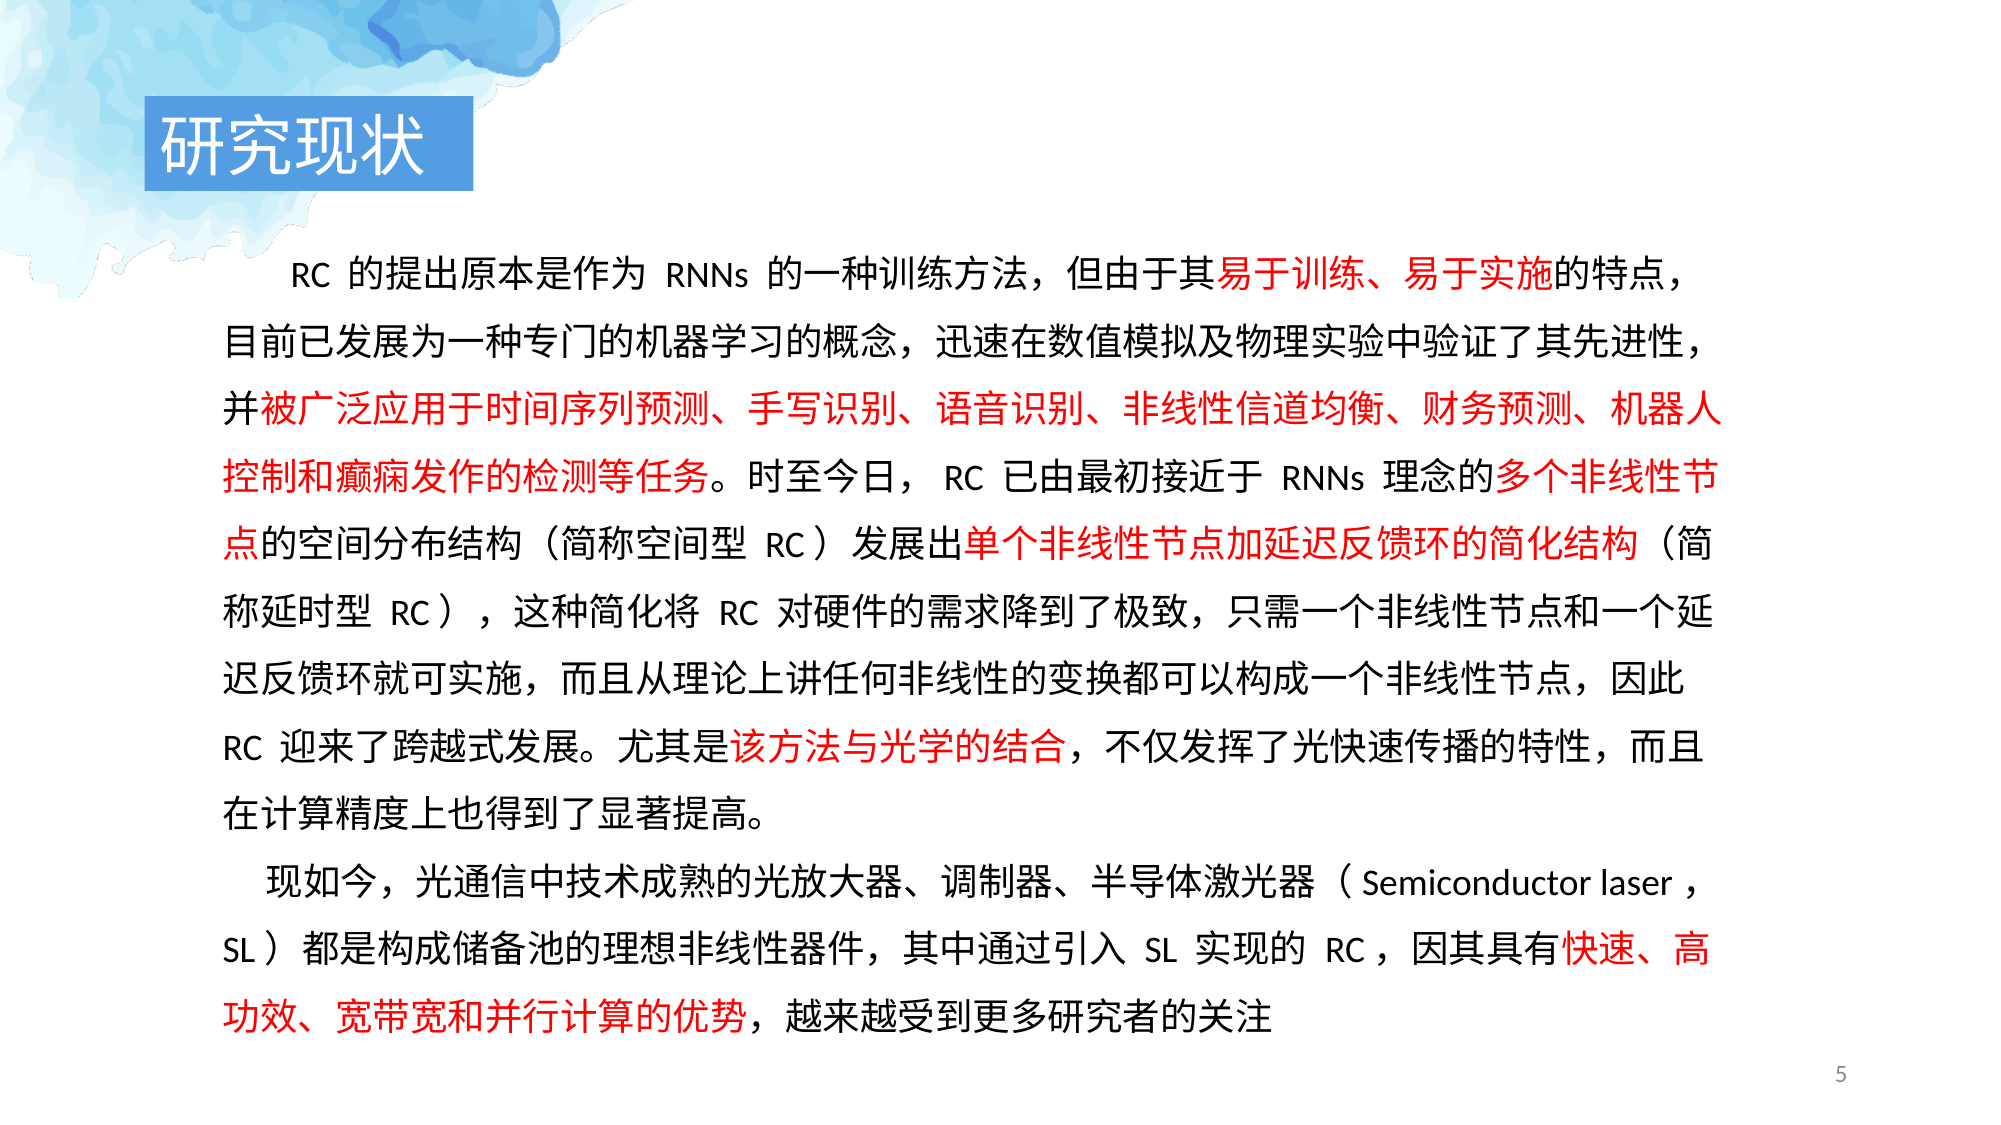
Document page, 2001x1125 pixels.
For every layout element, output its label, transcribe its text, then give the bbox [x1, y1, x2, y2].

text_box RC 的提出原本是作为 RNNs 的一种训练方法，但由于其易于训练、易于实施的特点，目前已发展为一种专门的机器学习的概念，迅速在数值模拟及物理实验中验证了其先进性，并被广泛应用于时间序列预测、手写识别、语音识别、非线性信道均衡、财务预测、机器人控制和癫痫发作的检测等任务。时至今日，RC 已由最初接近于 RNNs 理念的多个非线性节点的空间分布结构（简称空间型 RC）发展出单个非线性节点加延迟反馈环的简化结构（简称延时型 RC），这种简化将 RC 对硬件的需求降到了极致，只需一个非线性节点和一个延迟反馈环就可实施，而且从理论上讲任何非线性的变换都可以构成一个非线性节点，因此 RC 迎来了跨越式发展。尤其是该方法与光学的结合，不仅发挥了光快速传播的特性，而且在计算精度上也得到了显著提高。 现如今，光通信中技术成熟的光放大器、调制器、半导体激光器（Semiconductor laser，SL）都是构成储备池的理想非线性器件，其中通过引入 SL 实现的 RC，因其具有快速、高功效、宽带宽和并行计算的优势，越来越受到更多研究者的关注 [207, 220, 1740, 1046]
picture [0, 0, 753, 299]
slide_number 5 [1412, 1042, 1863, 1103]
